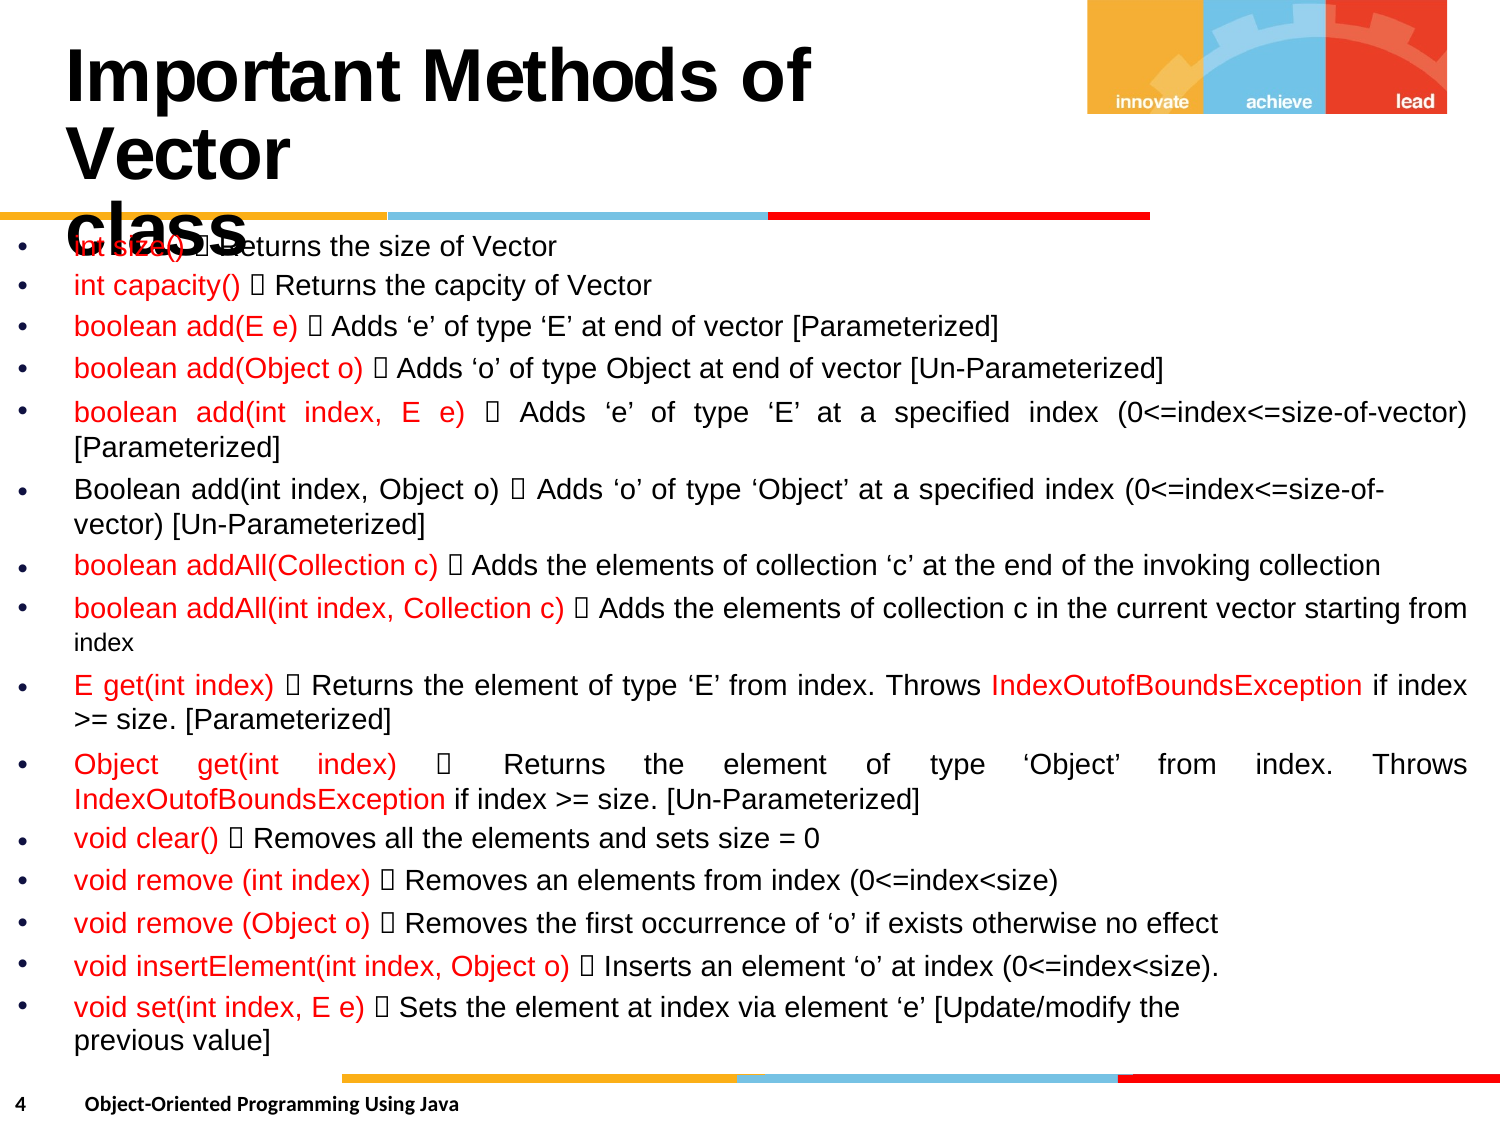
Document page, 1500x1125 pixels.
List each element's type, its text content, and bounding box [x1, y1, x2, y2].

text_box int size()  Returns the size of Vector int capacity()  Returns the capcity of Vector boolean add(E e)  Adds ‘e’ of type ‘E’ at end of vector [Parameterized] boolean add(Object o)  Adds ‘o’ of type Object at end of vector [Un-Parameterized] boolean add(int index, E e)  Adds ‘e’ of type ‘E’ at a specified index (0<=index<=size-of-vector) [Parameterized] Boolean add(int index, Object o)  Adds ‘o’ of type ‘Object’ at a specified index (0<=index<=size-of-vector) [Un-Parameterized] boolean addAll(Collection c)  Adds the elements of collection ‘c’ at the end of the invoking collection boolean addAll(int index, Collection c)  Adds the elements of collection c in the current vector starting from index E get(int index)  Returns the element of type ‘E’ from index. Throws IndexOutofBoundsException if index >= size. [Parameterized] [71, 229, 1475, 740]
text_box • • • • • [15, 229, 35, 432]
text_box Object-Oriented Programming Using Java [82, 1092, 519, 1122]
text_box Object [71, 747, 165, 782]
text_box of type [863, 747, 991, 782]
text_box [1087, 0, 1448, 114]
text_box 4 [12, 1092, 34, 1122]
text_box ‘Object’ [1021, 747, 1127, 782]
text_box • • • • • [15, 825, 35, 1027]
text_box • [15, 670, 35, 705]
text_box • [15, 747, 35, 782]
text_box the [641, 747, 692, 782]
text_box from [1156, 747, 1223, 782]
text_box index. [1253, 747, 1340, 782]
text_box Important Methods of Vector class [62, 38, 1015, 193]
text_box • [15, 474, 35, 509]
text_box IndexOutofBoundsException if index >= size. [Un-Parameterized] void clear()  Removes all the elements and sets size = 0 void remove (int index)  Removes an elements from index (0<=index<size) void remove (Object o)  Removes the first occurrence of ‘o’ if exists otherwise no effect void insertElement(int index, Object o)  Inserts an element ‘o’ at index (0<=index<size). void set(int index, E e)  Sets the element at index via element ‘e’ [Update/modify the previous value] [71, 783, 1391, 1027]
text_box index) [315, 747, 403, 782]
text_box get(int [195, 747, 285, 782]
text_box • • [15, 551, 35, 628]
text_box  [433, 747, 471, 782]
text_box element [721, 747, 834, 782]
text_box Returns [501, 747, 612, 782]
text_box Throws [1370, 747, 1474, 782]
